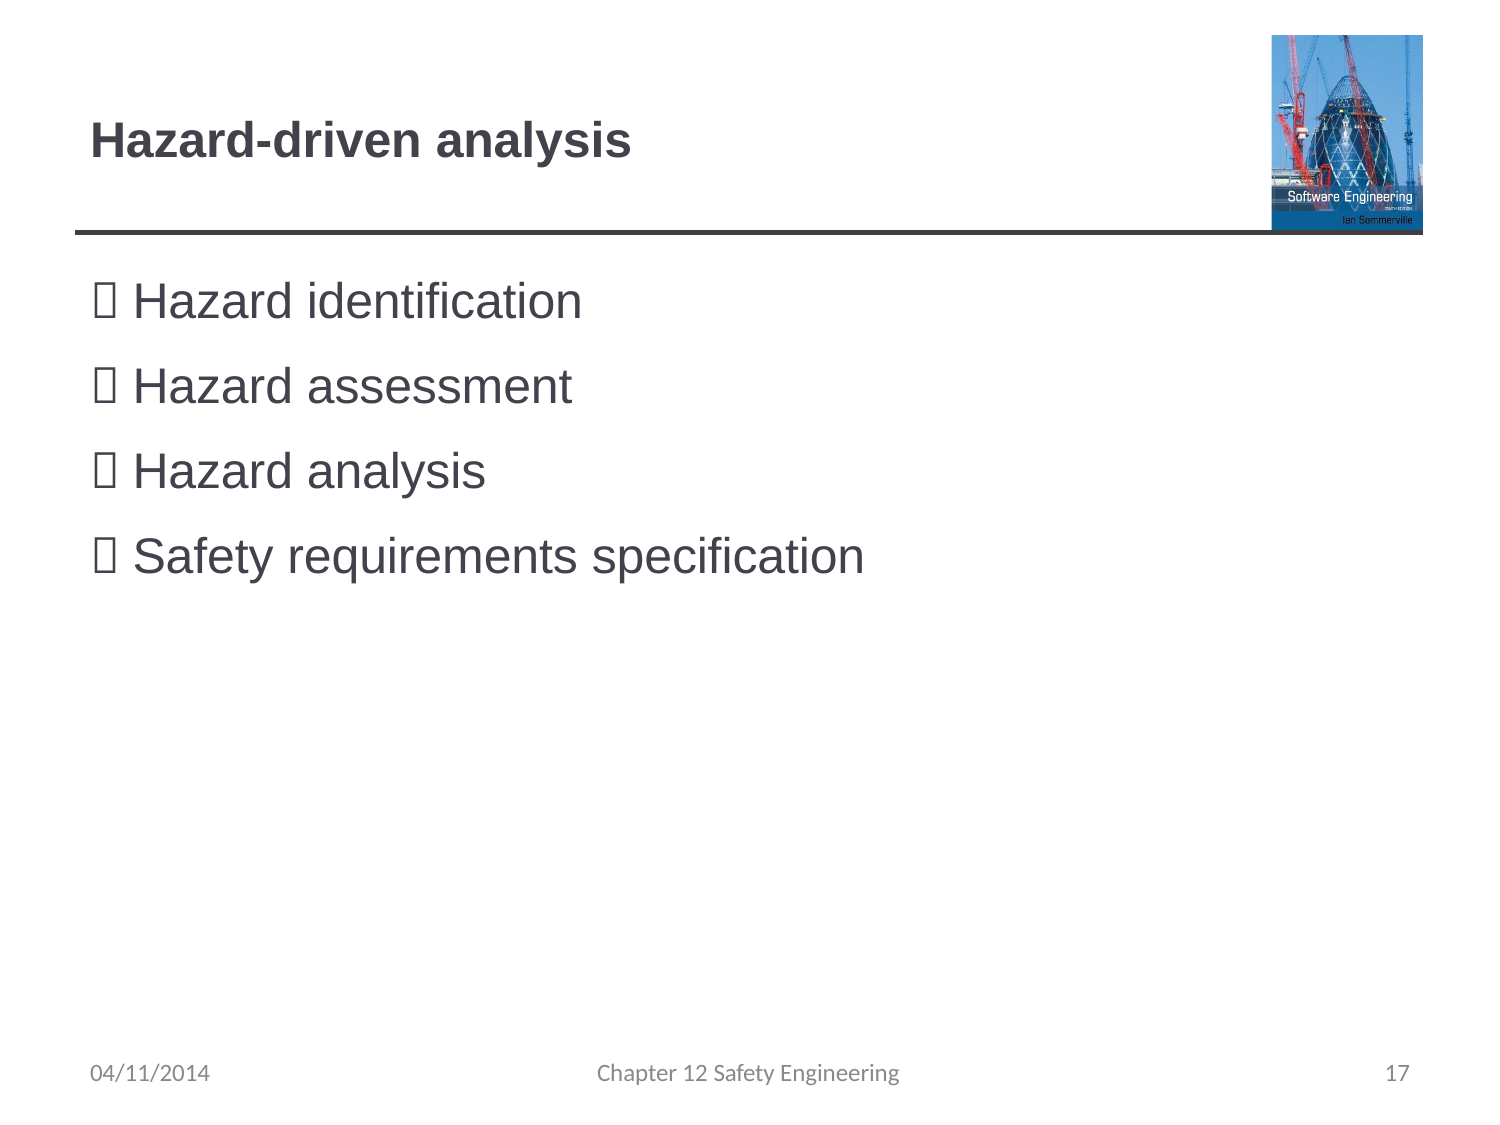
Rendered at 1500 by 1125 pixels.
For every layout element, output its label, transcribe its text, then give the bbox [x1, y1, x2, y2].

picture [1271, 35, 1423, 230]
slide_number 10 [1380, 1060, 1414, 1125]
title Hazard-driven analysis [87, 77, 1413, 268]
list  Hazard identification  Hazard assessment  Hazard analysis  Safety requirements specification [87, 268, 1413, 907]
text_box 04/11/2014 [87, 1060, 213, 1087]
text_box Chapter 12 Safety Engineering [595, 1060, 905, 1087]
